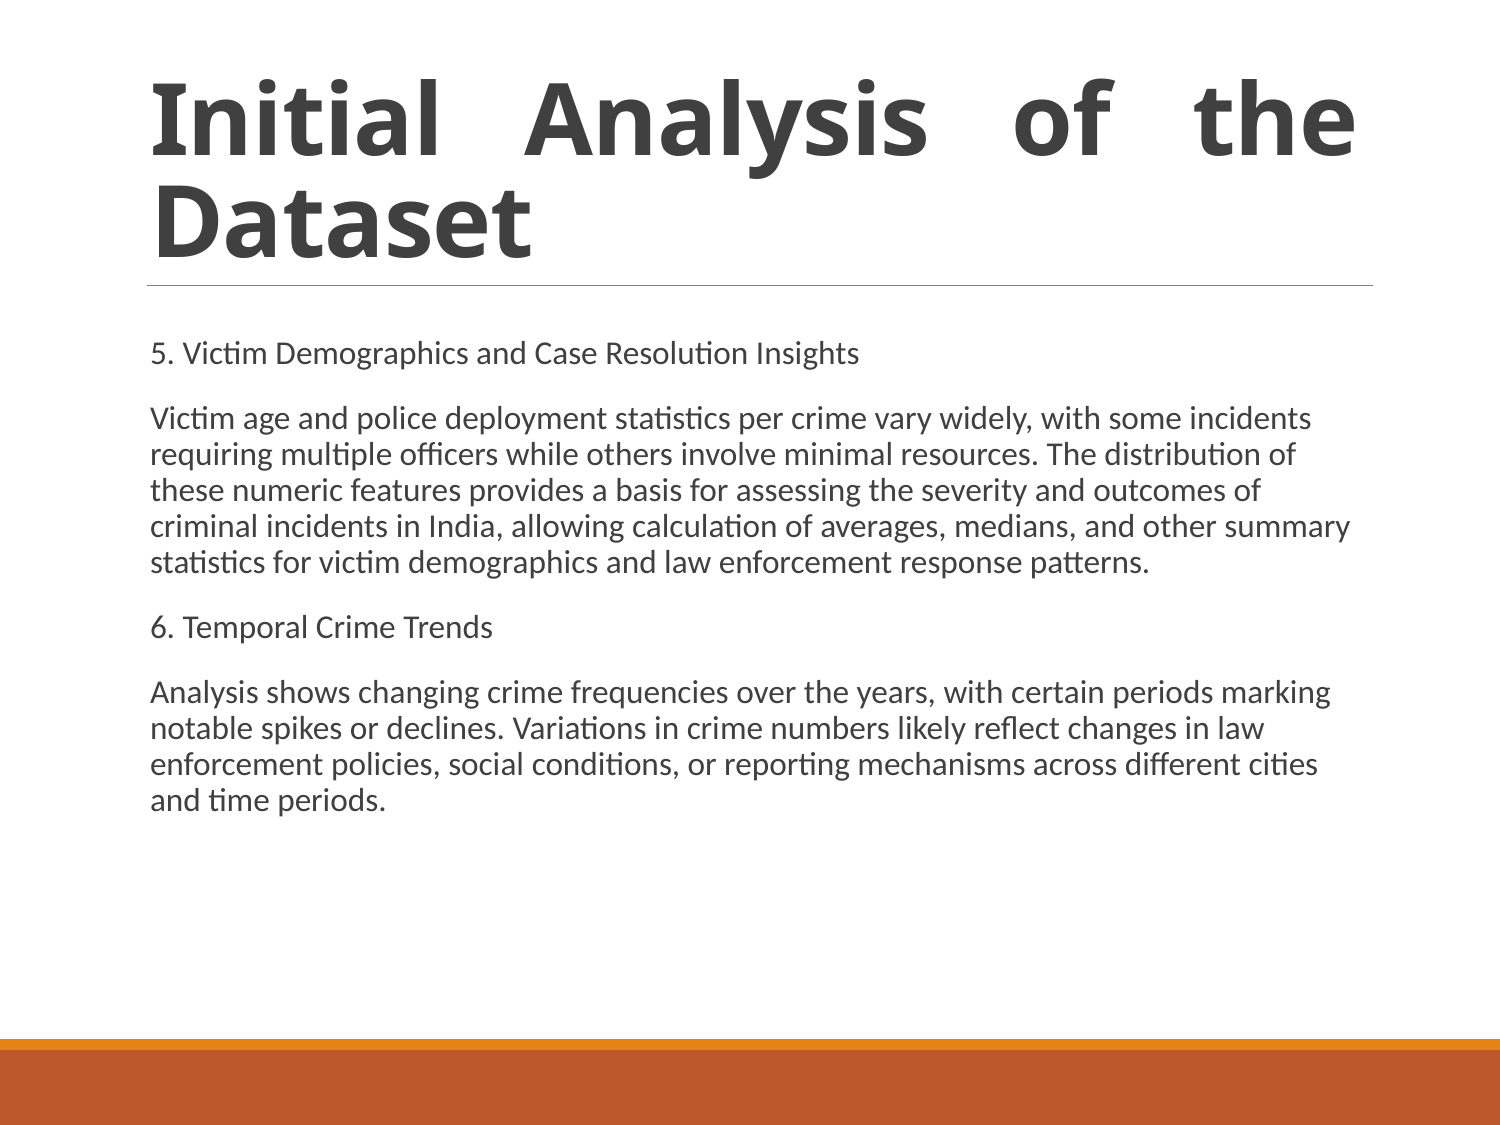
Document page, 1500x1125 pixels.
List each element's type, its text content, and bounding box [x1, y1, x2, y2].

list 5. Victim Demographics and Case Resolution Insights Victim age and police deployment statistics per crime vary widely, with some incidents requiring multiple officers while others involve minimal resources. The distribution of these numeric features provides a basis for assessing the severity and outcomes of criminal incidents in India, allowing calculation of averages, medians, and other summary statistics for victim demographics and law enforcement response patterns. 6. Temporal Crime Trends Analysis shows changing crime frequencies over the years, with certain periods marking notable spikes or declines. Variations in crime numbers likely reflect changes in law enforcement policies, social conditions, or reporting mechanisms across different cities and time periods. [135, 328, 1373, 989]
title Initial Analysis of the Dataset [135, 47, 1373, 285]
